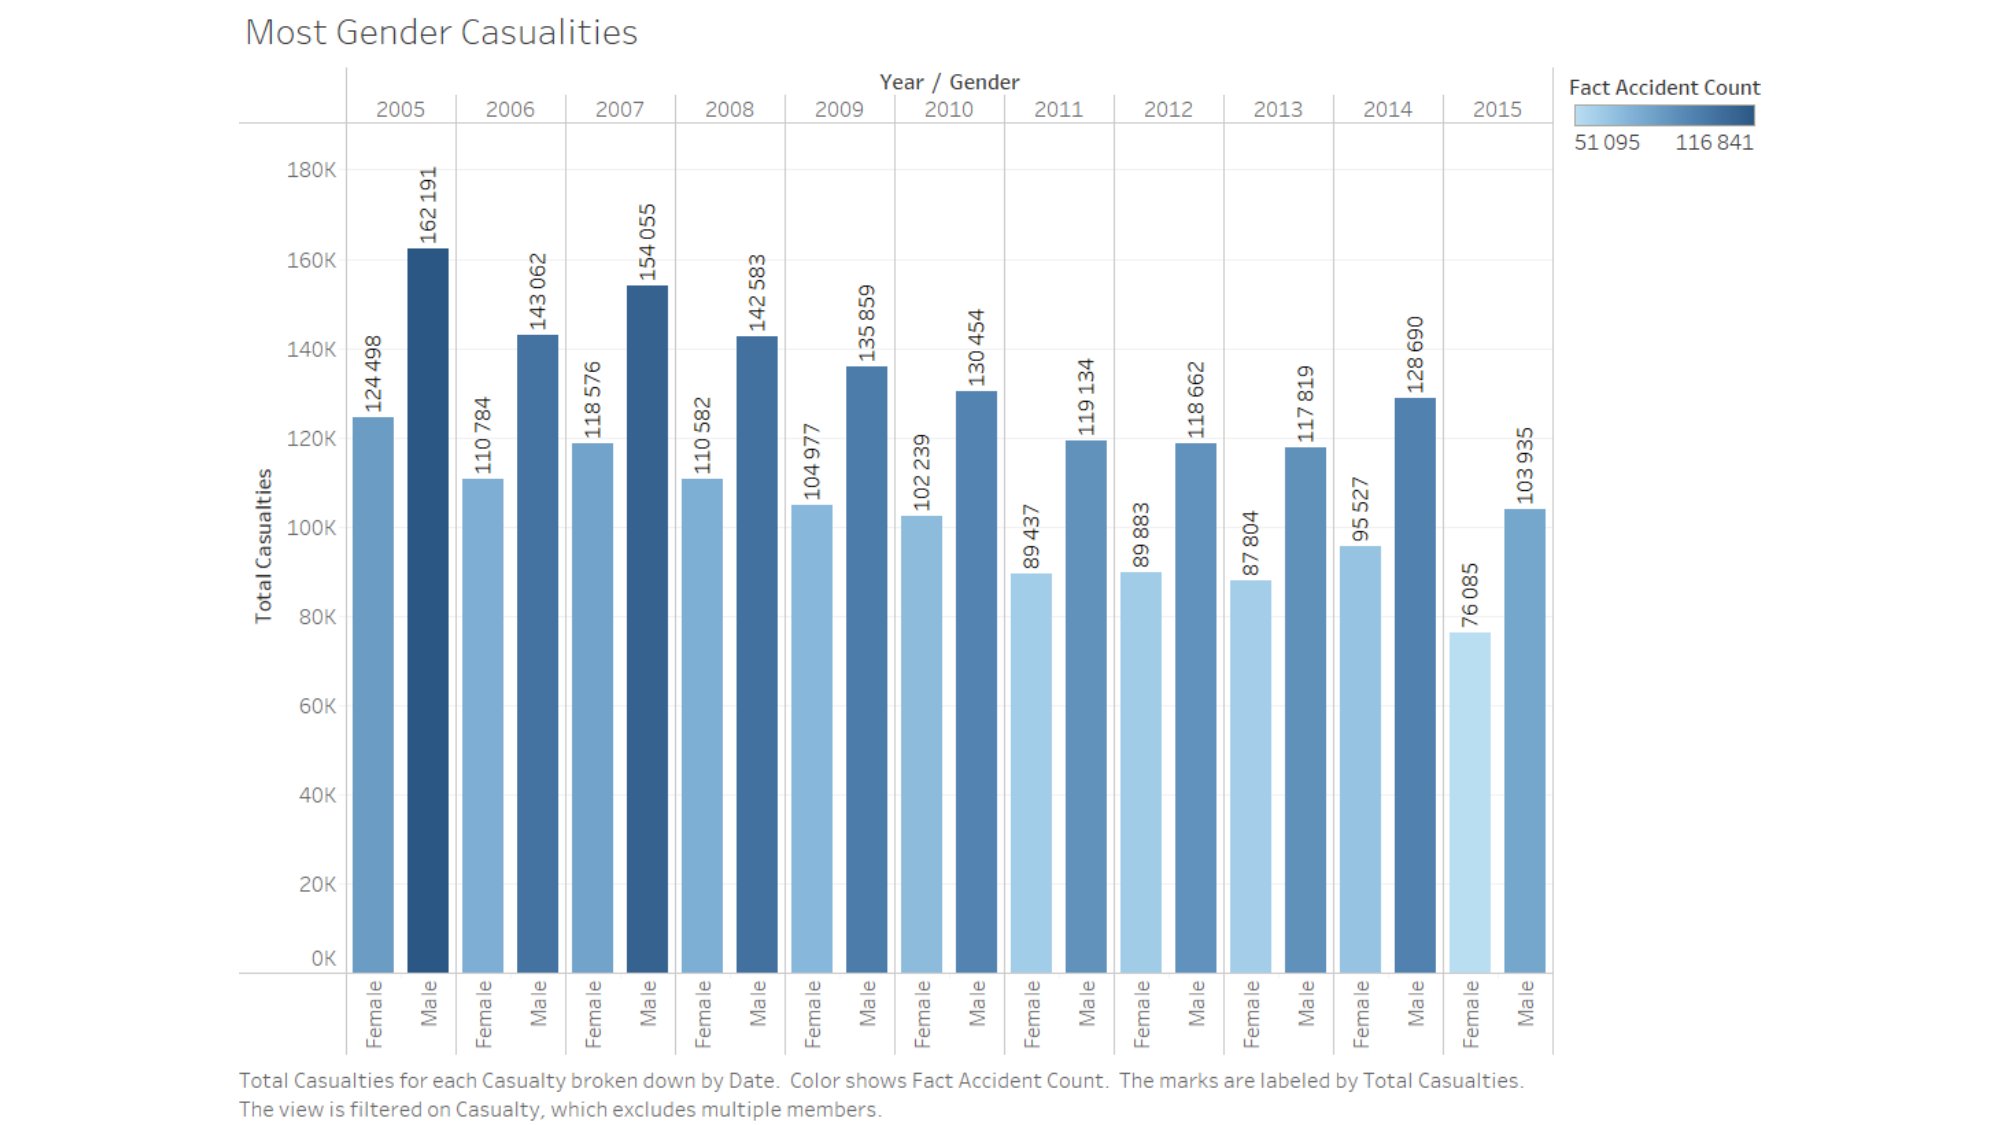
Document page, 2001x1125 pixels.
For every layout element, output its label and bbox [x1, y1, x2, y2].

picture [239, 0, 1761, 1125]
